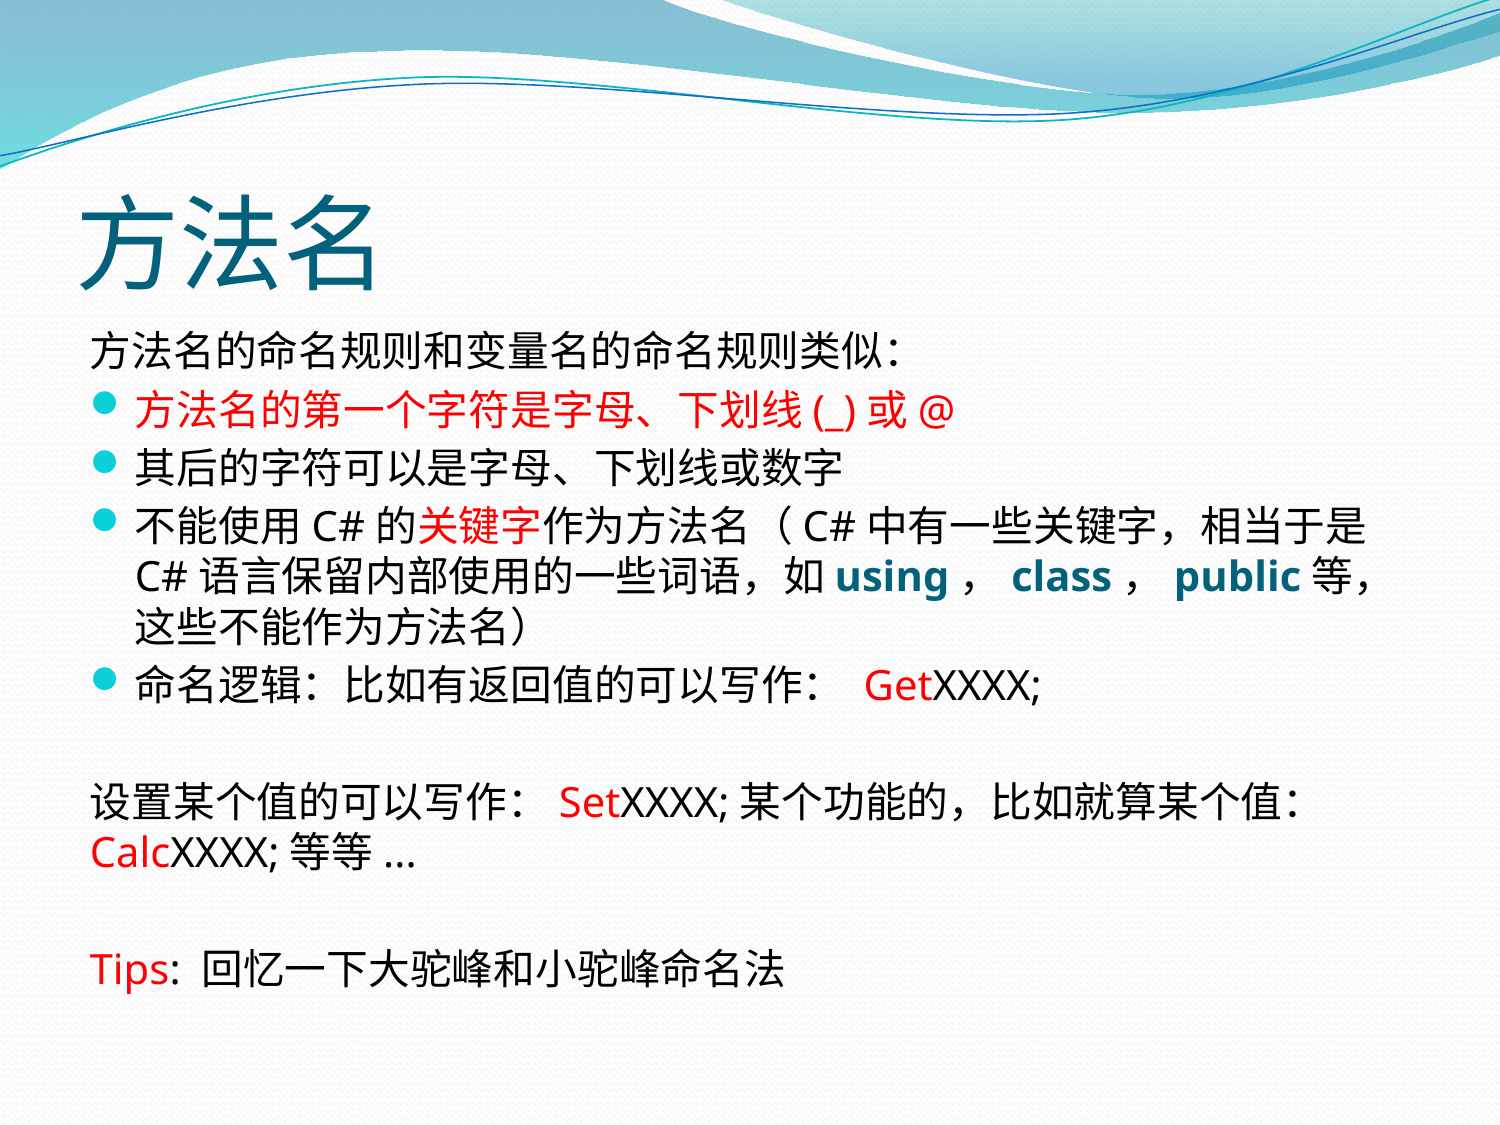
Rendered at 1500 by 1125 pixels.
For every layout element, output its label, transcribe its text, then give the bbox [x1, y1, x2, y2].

title 方法名 [75, 115, 1425, 303]
list 方法名的命名规则和变量名的命名规则类似： 方法名的第一个字符是字母、下划线(_)或@ 其后的字符可以是字母、下划线或数字 不能使用C#的关键字作为方法名（C#中有一些关键字，相当于是C#语言保留内部使用的一些词语，如using，class，public等，这些不能作为方法名） 命名逻辑：比如有返回值的可以写作： GetXXXX; 设置某个值的可以写作：SetXXXX;某个功能的，比如就算某个值：CalcXXXX;等等... Tips: 回忆一下大驼峰和小驼峰命名法 [75, 317, 1425, 1038]
